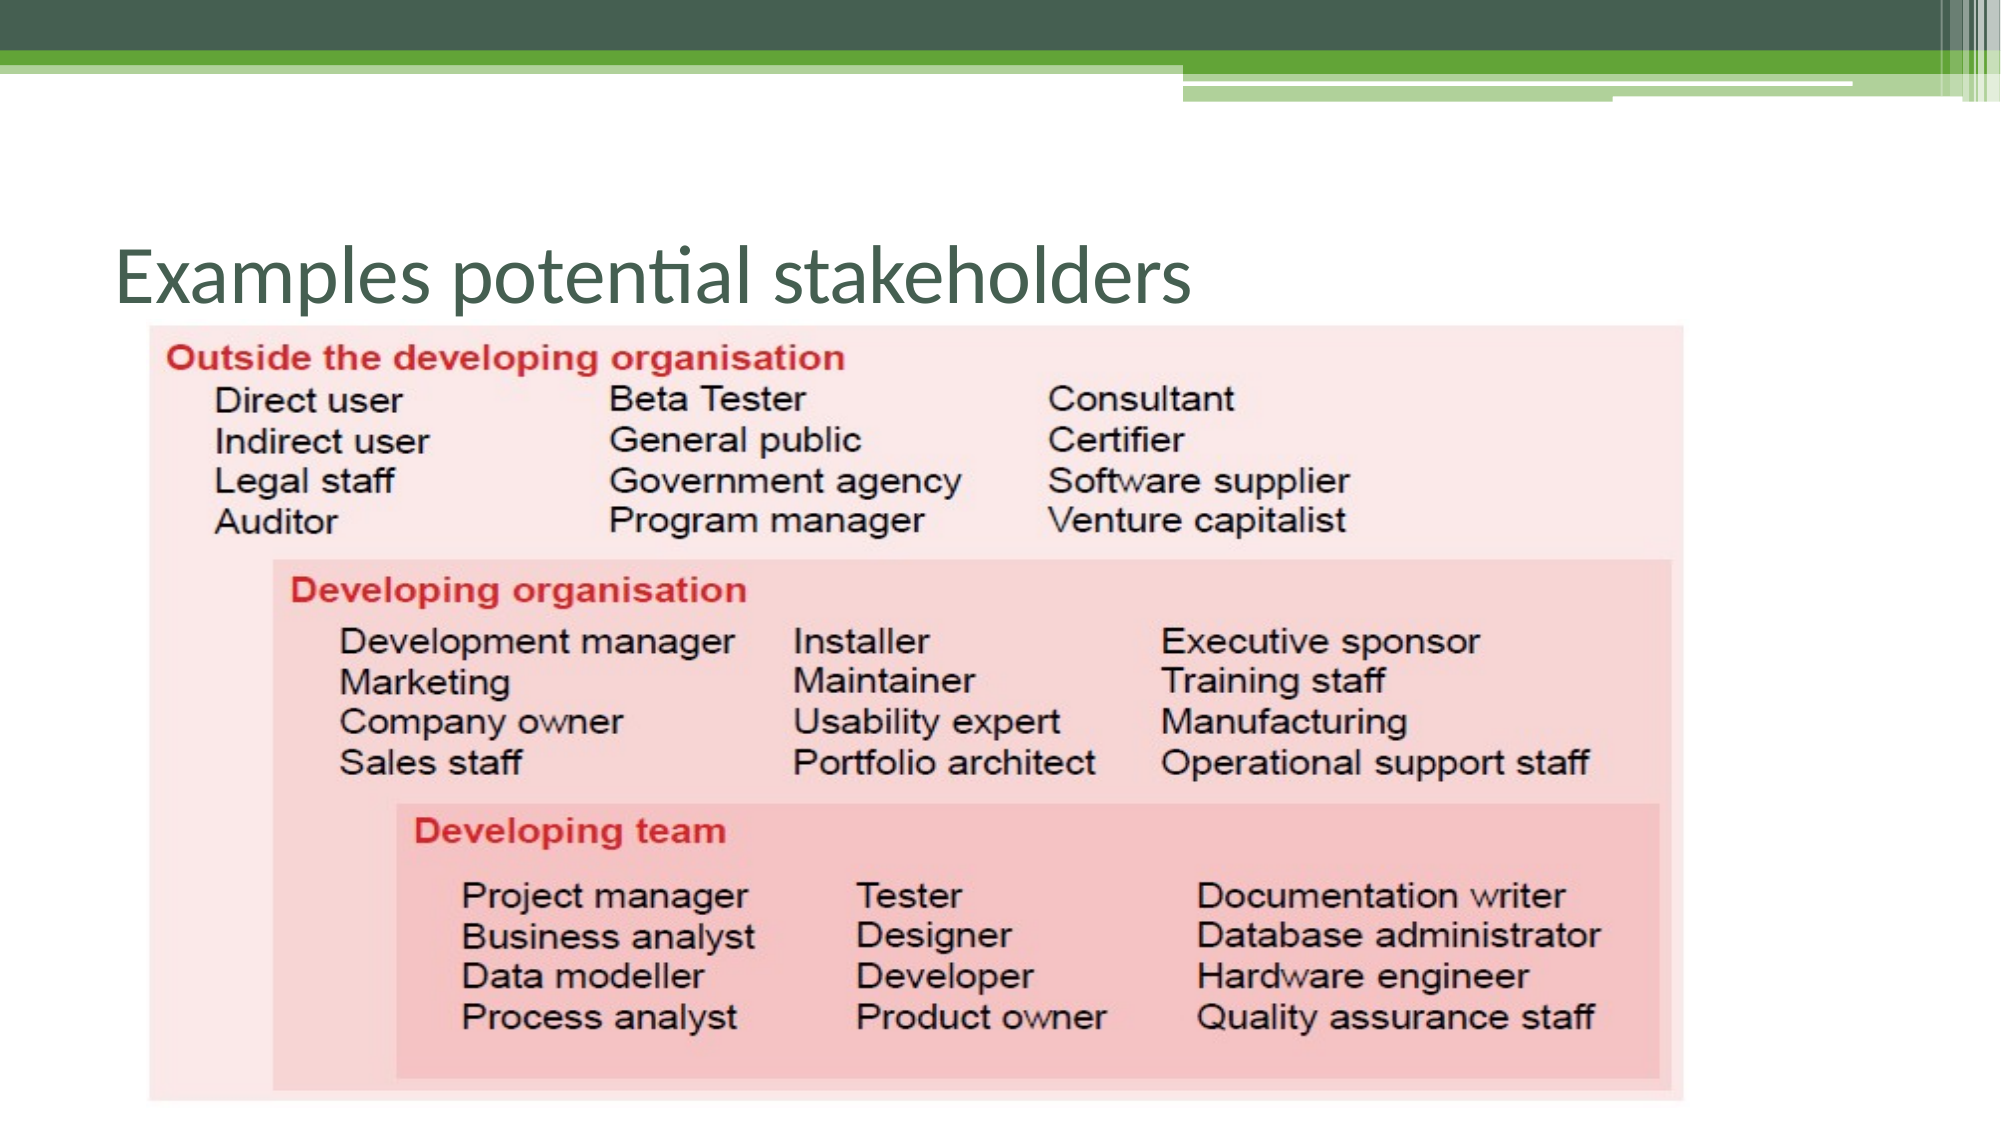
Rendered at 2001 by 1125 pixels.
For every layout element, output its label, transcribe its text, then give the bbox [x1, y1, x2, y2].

title Examples potential stakeholders [112, 217, 1236, 408]
picture [146, 319, 1690, 1108]
